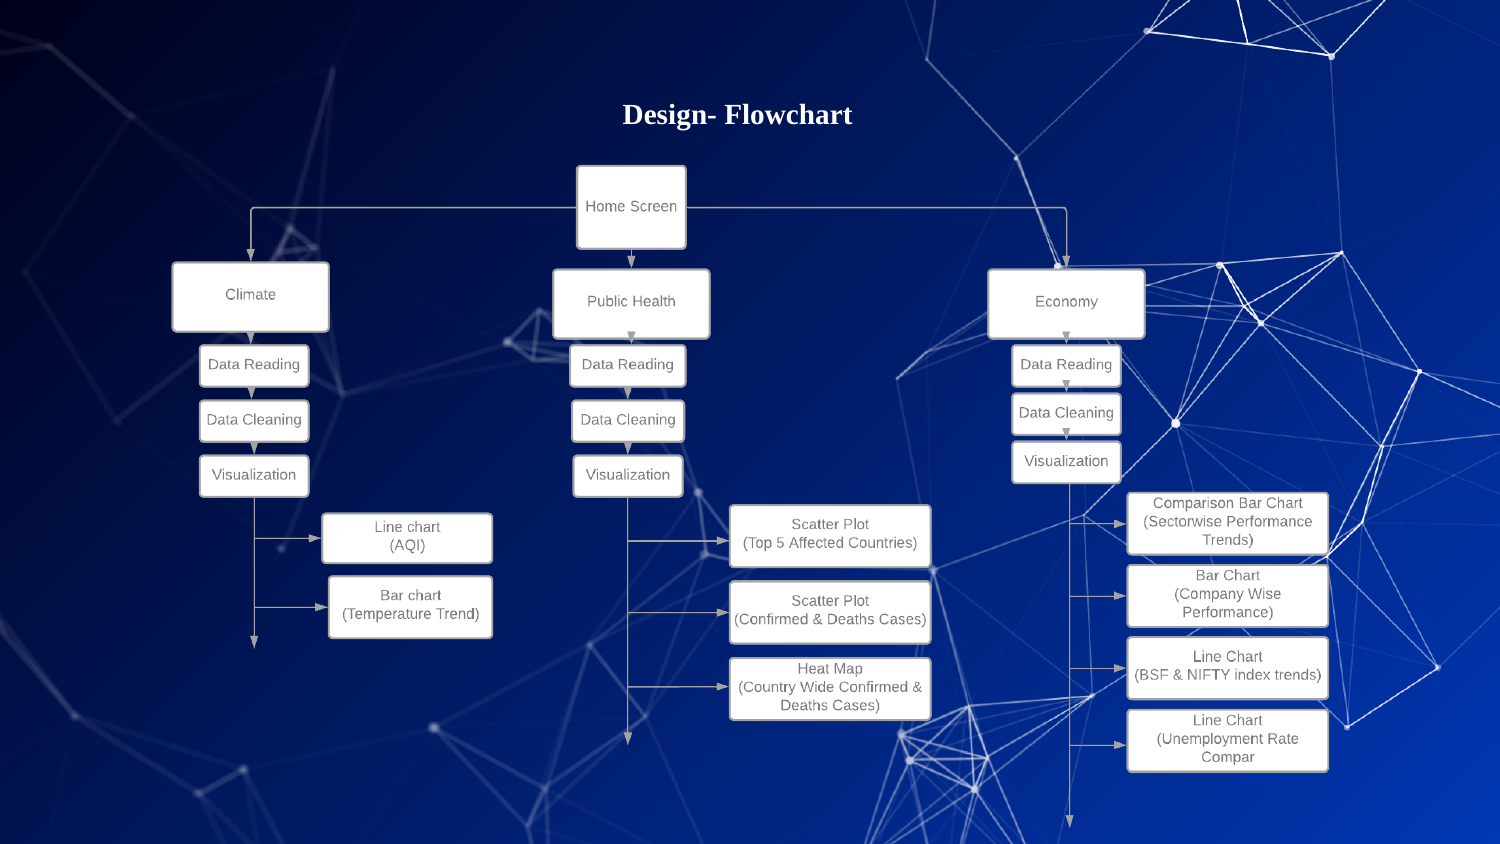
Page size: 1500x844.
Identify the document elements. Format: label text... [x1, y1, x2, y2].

picture [0, 0, 1500, 844]
text_box Design- Flowchart [607, 88, 892, 137]
